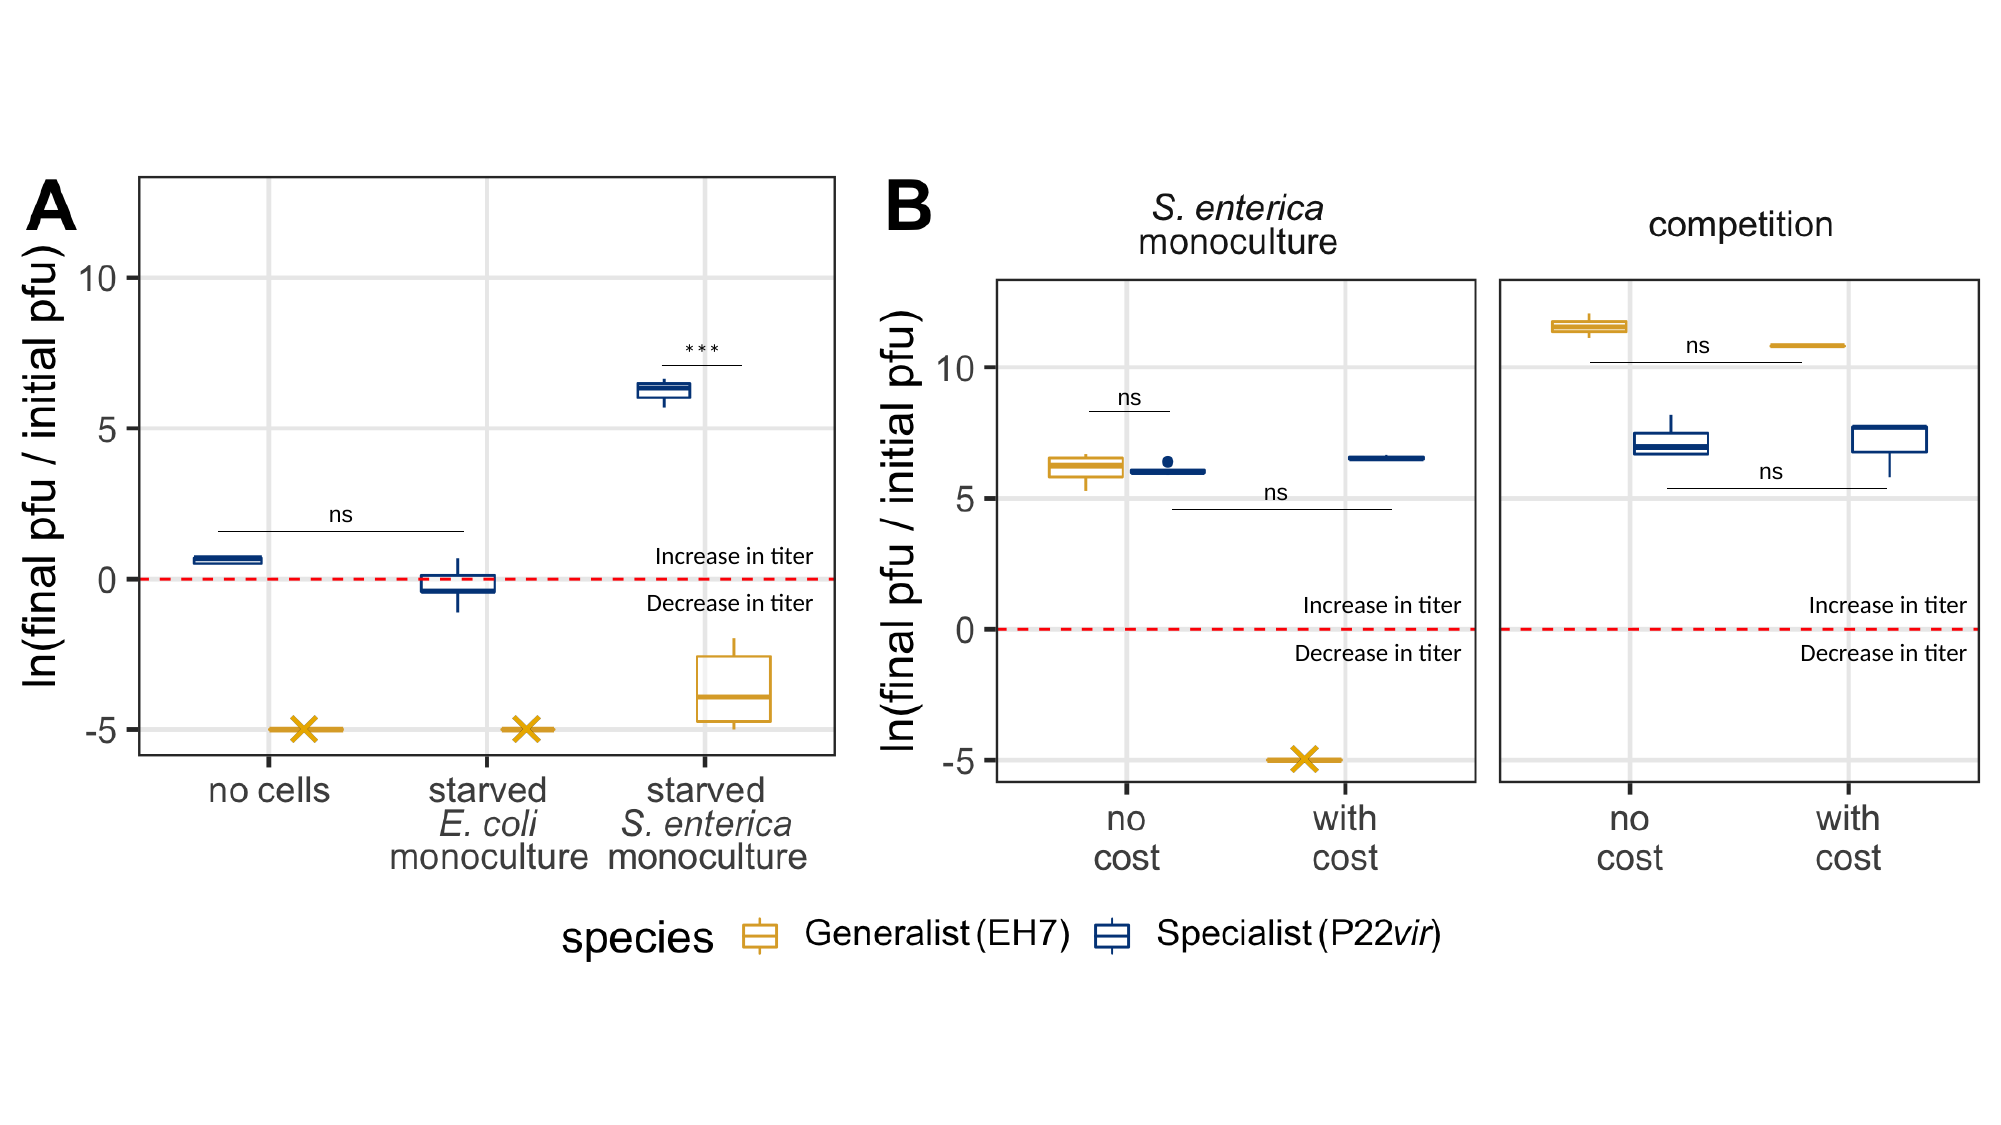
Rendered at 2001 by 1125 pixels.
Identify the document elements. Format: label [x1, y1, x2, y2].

text_box [0, 153, 2000, 973]
